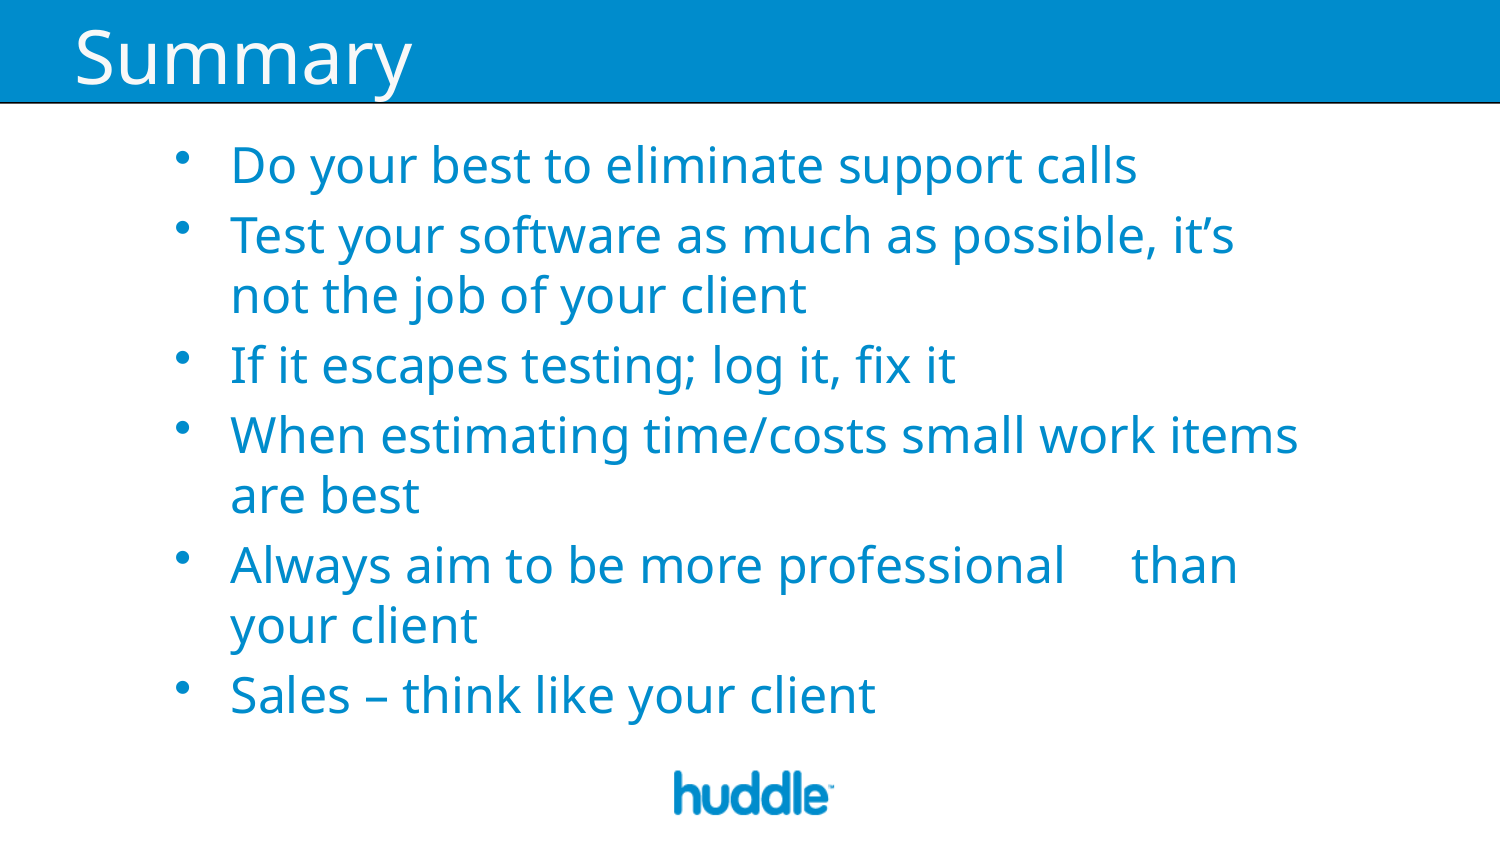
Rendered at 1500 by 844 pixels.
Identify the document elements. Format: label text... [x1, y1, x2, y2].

picture [661, 762, 839, 825]
list Do your best to eliminate support calls Test your software as much as possible, it’s not the job of your client If it escapes testing; log it, fix it When estimating time/costs small work items are best Always aim to be more professional than your client Sales – think like your client [159, 126, 1341, 755]
picture [375, 95, 391, 102]
title Summary [59, 14, 1424, 95]
